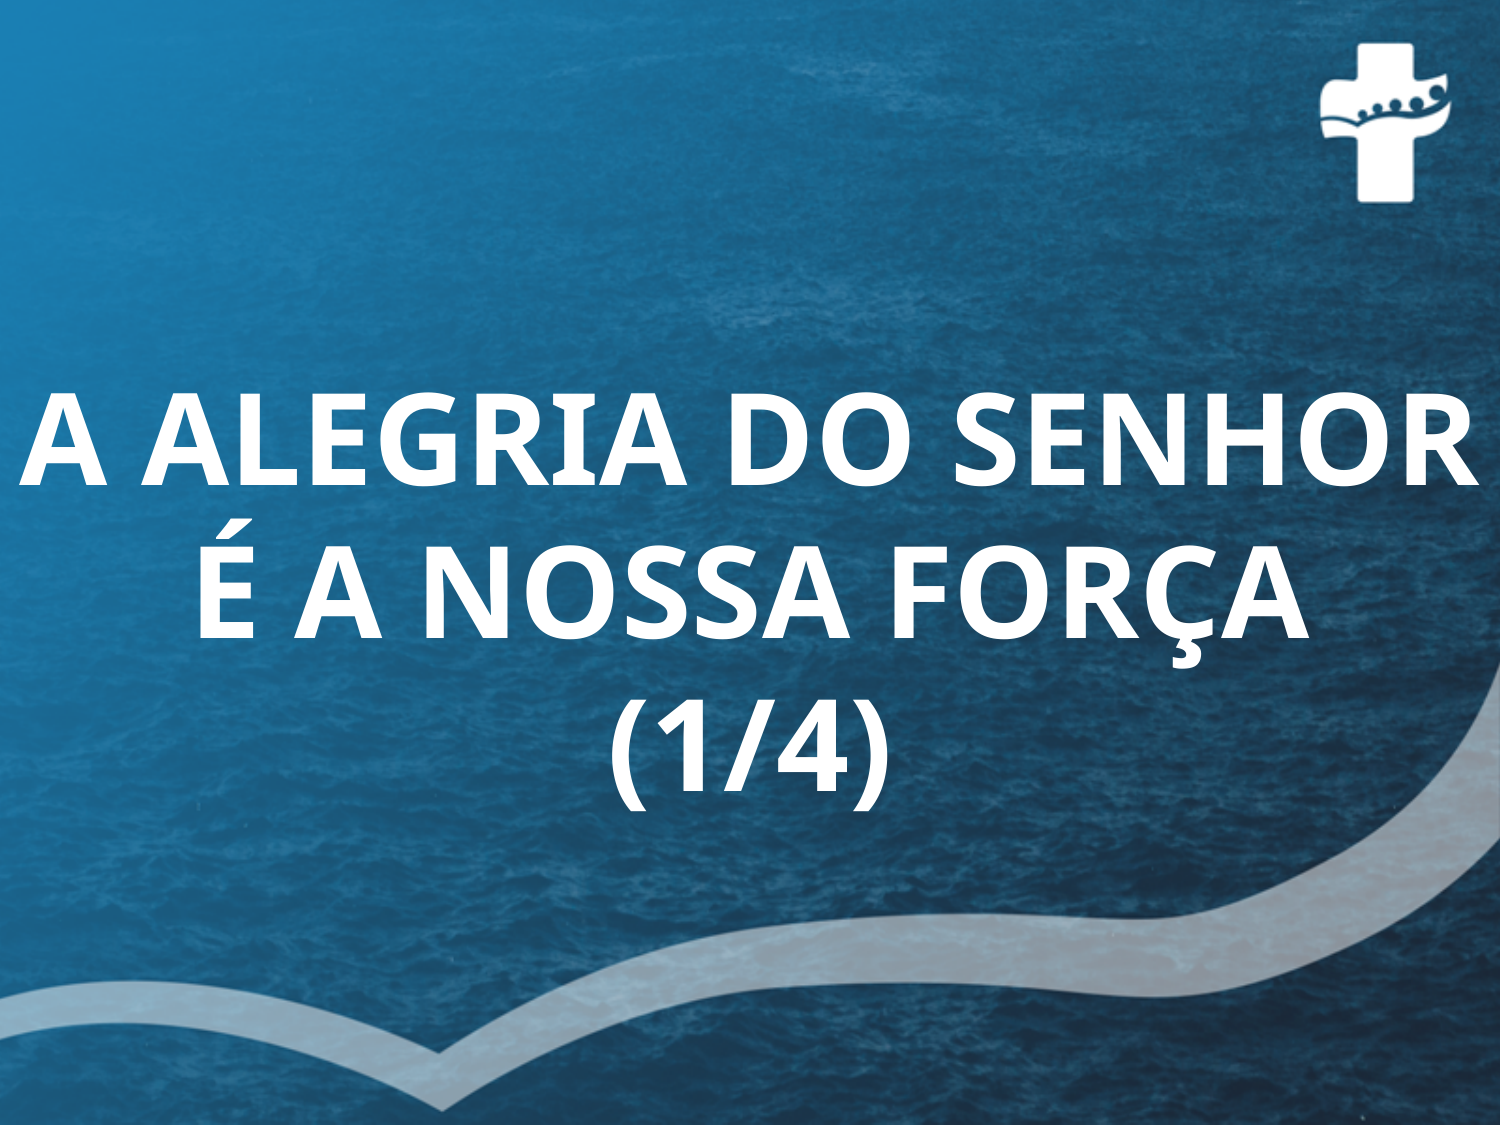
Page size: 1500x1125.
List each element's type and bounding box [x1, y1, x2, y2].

title [0, 0, 1500, 1125]
